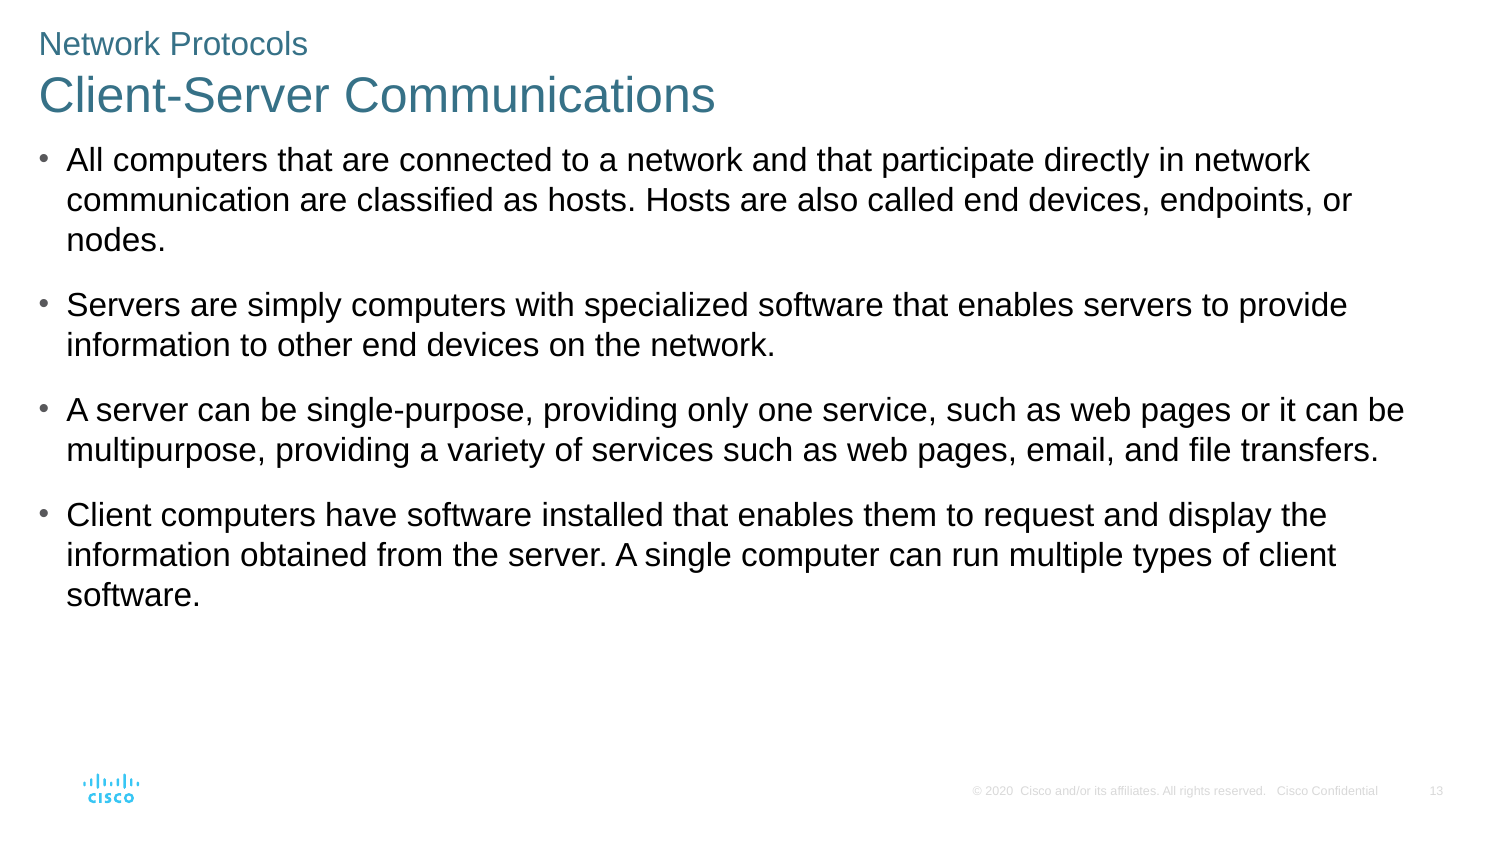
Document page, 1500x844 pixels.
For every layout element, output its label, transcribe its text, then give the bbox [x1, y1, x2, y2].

list All computers that are connected to a network and that participate directly in network communication are classified as hosts. Hosts are also called end devices, endpoints, or nodes. Servers are simply computers with specialized software that enables servers to provide information to other end devices on the network. A server can be single-purpose, providing only one service, such as web pages or it can be multipurpose, providing a variety of services such as web pages, email, and file transfers. Client computers have software installed that enables them to request and display the information obtained from the server. A single computer can run multiple types of client software. [23, 131, 1460, 795]
text_box Network Protocols Client-Server Communications [23, 10, 1500, 135]
